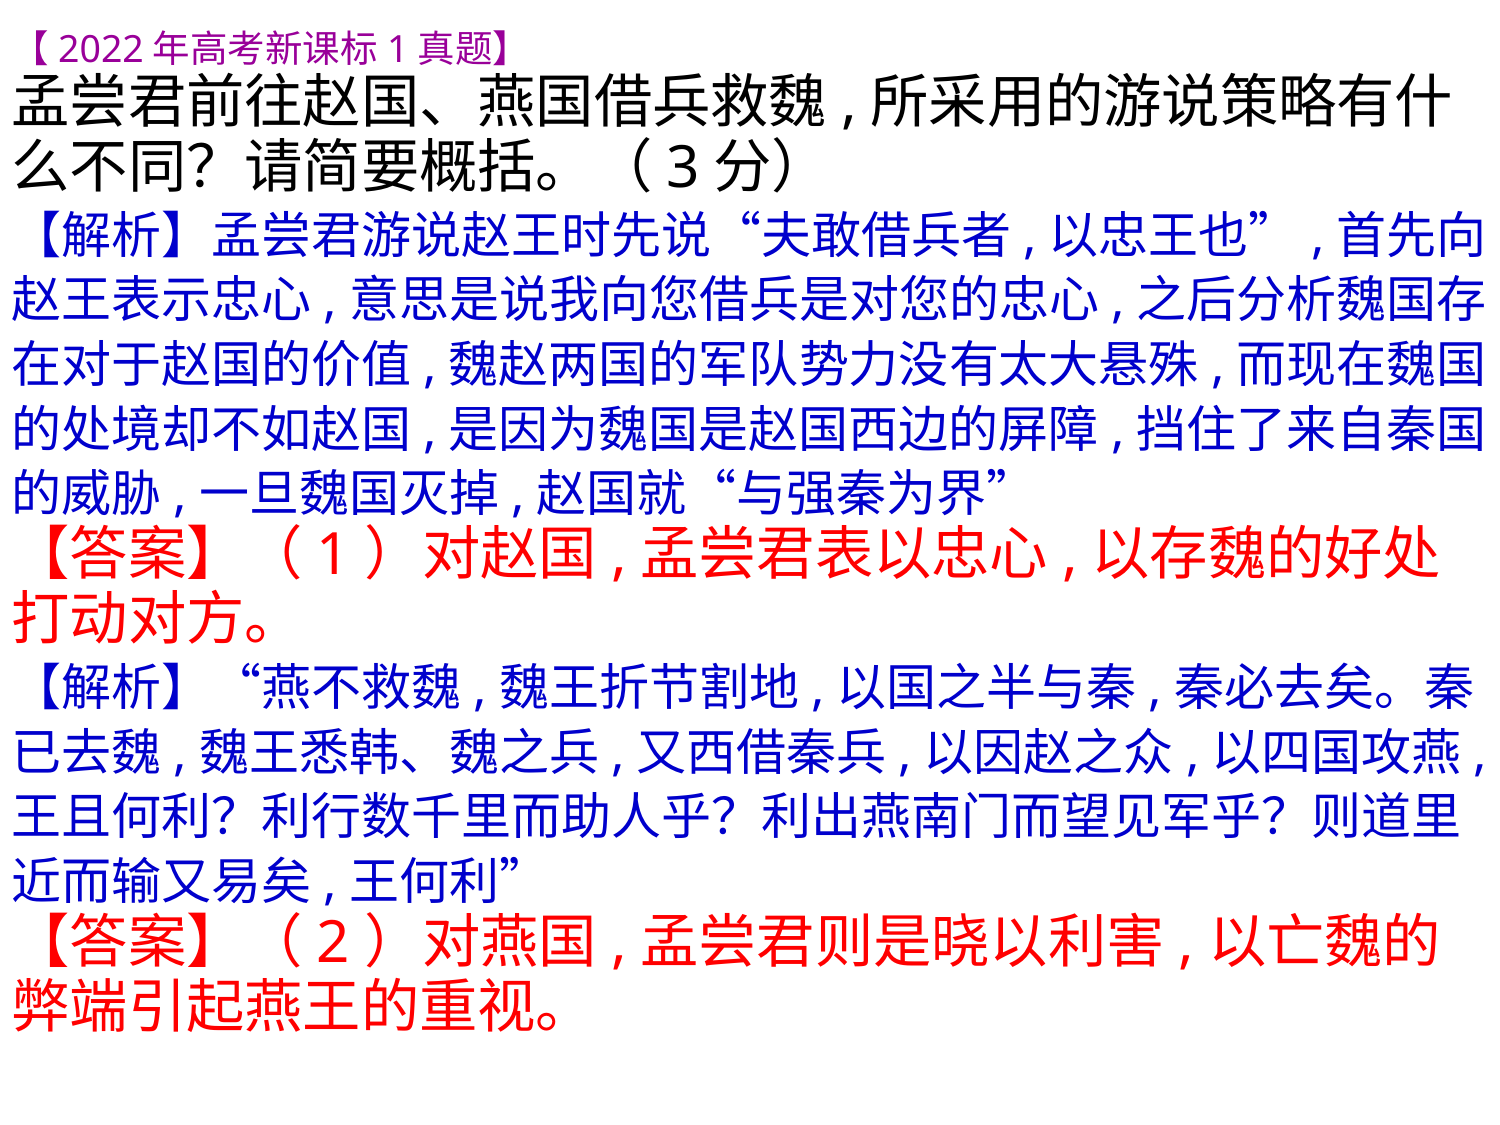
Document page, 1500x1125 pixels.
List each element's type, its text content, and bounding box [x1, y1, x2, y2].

text_box 【2022年高考新课标1真题】 孟尝君前往赵国、燕国借兵救魏,所采用的游说策略有什么不同？请简要概括。（3分） 【解析】孟尝君游说赵王时先说“夫敢借兵者,以忠王也”,首先向赵王表示忠心,意思是说我向您借兵是对您的忠心,之后分析魏国存在对于赵国的价值,魏赵两国的军队势力没有太大悬殊,而现在魏国的处境却不如赵国,是因为魏国是赵国西边的屏障,挡住了来自秦国的威胁,一旦魏国灭掉,赵国就“与强秦为界” 【答案】（1）对赵国,孟尝君表以忠心,以存魏的好处打动对方。 【解析】“燕不救魏,魏王折节割地,以国之半与秦,秦必去矣。秦已去魏,魏王悉韩、魏之兵,又西借秦兵,以因赵之众,以四国攻燕,王且何利？利行数千里而助人乎？利出燕南门而望见军乎？则道里近而输又易矣,王何利” 【答案】（2）对燕国,孟尝君则是晓以利害,以亡魏的弊端引起燕王的重视。 [0, 0, 1500, 1046]
